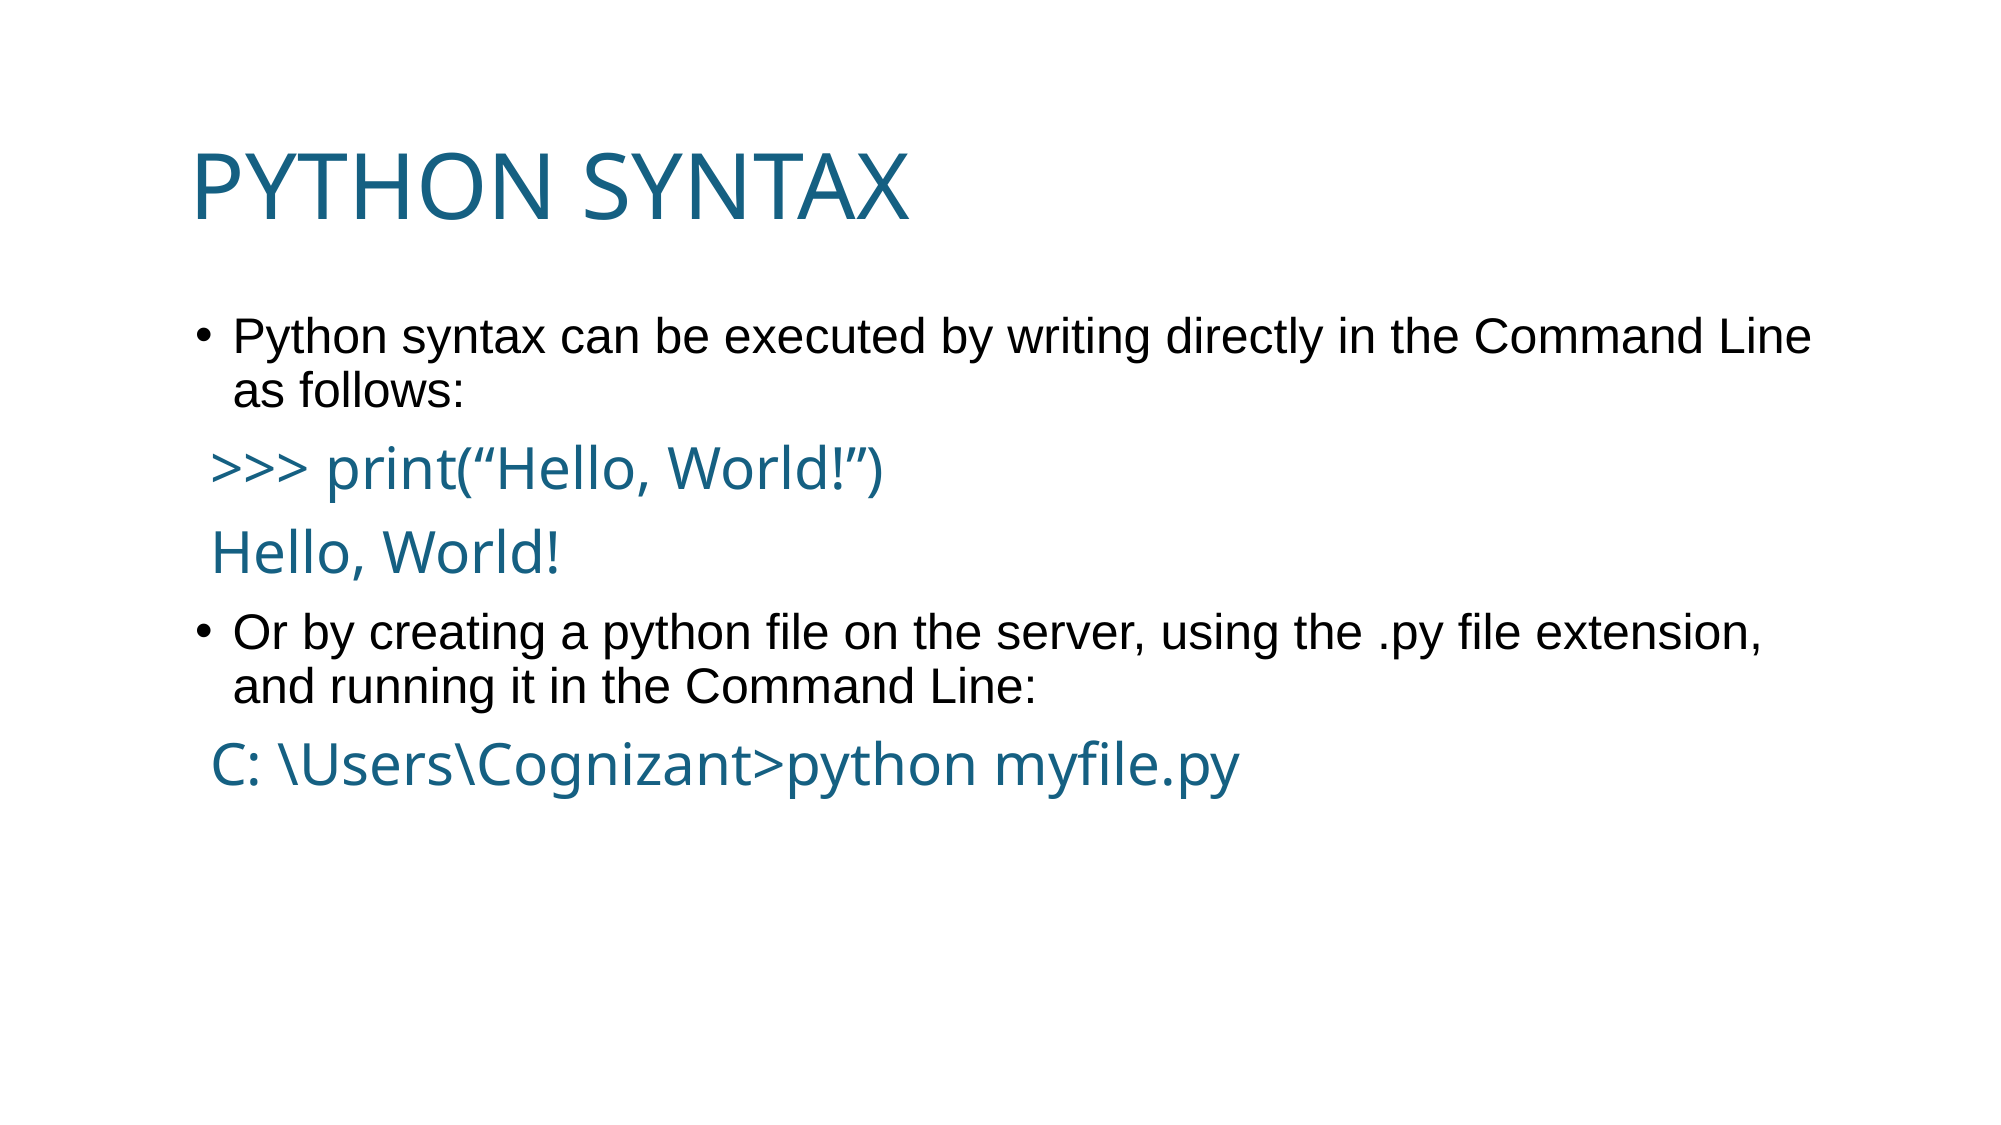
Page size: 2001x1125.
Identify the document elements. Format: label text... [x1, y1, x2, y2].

title PYTHON SYNTAX [174, 110, 1825, 270]
list Python syntax can be executed by writing directly in the Command Line as follows: >>> print(“Hello, World!”) Hello, World! Or by creating a python file on the server, using the .py file extension, and running it in the Command Line: C: \Users\Cognizant>python myfile.py [180, 302, 1860, 1015]
